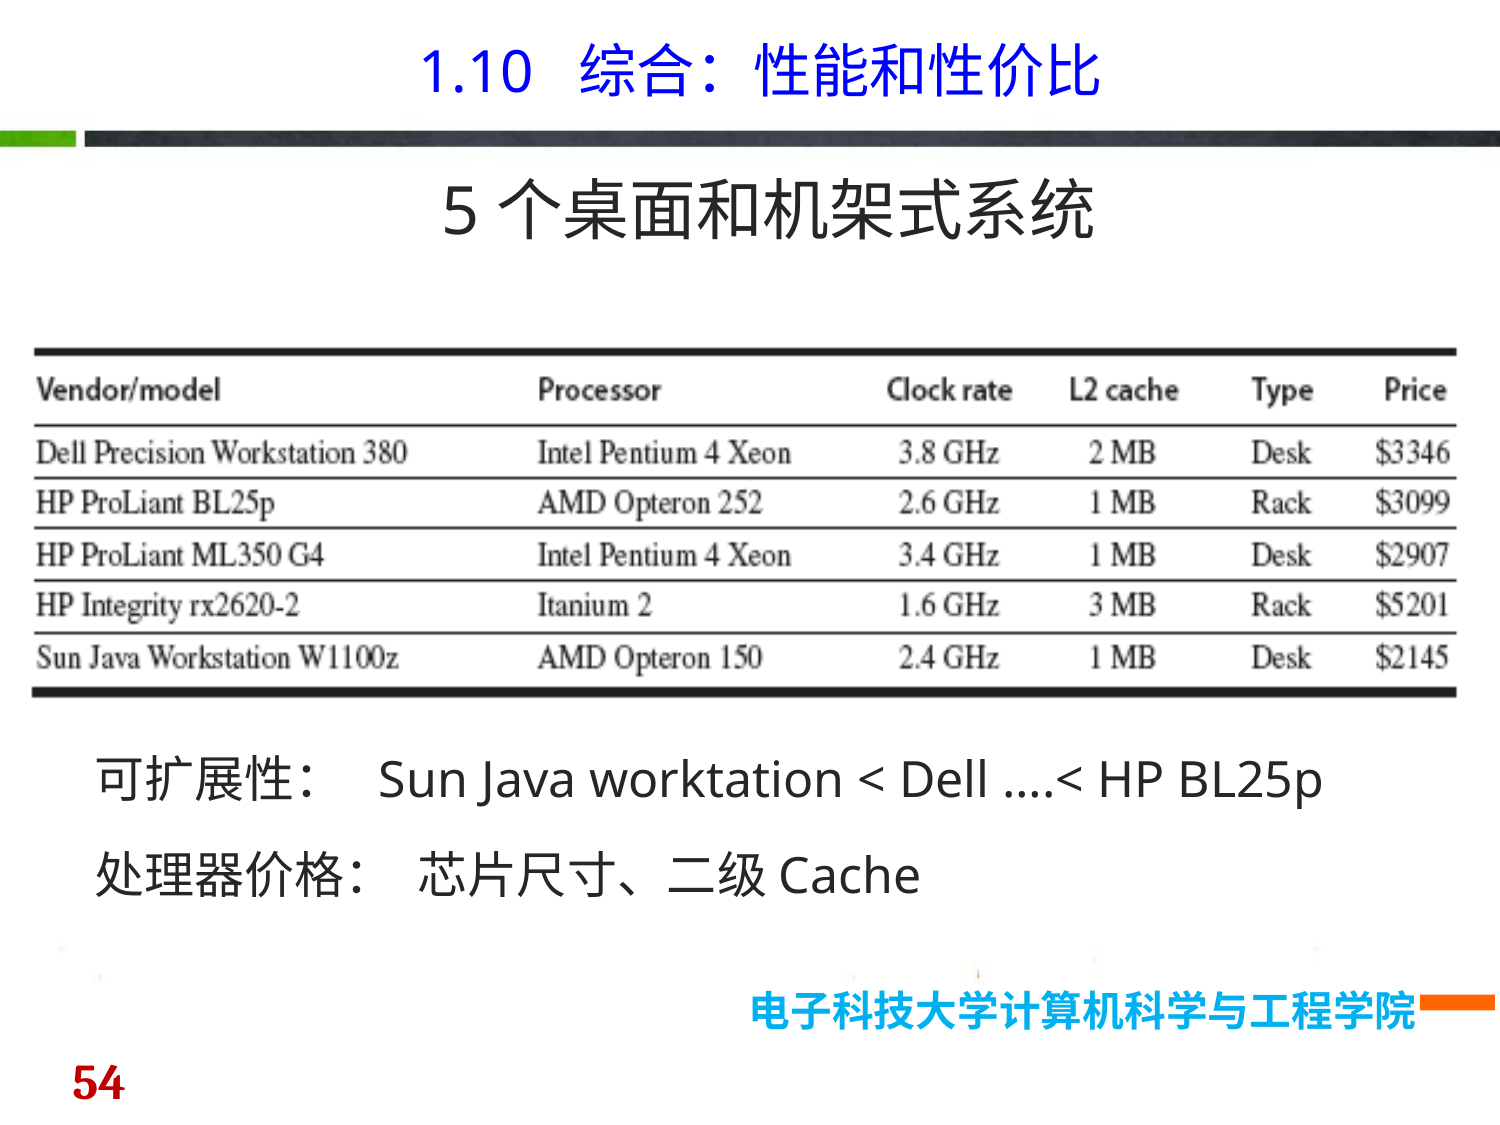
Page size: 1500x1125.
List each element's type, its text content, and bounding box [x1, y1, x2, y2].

picture [0, 0, 1500, 1125]
text_box 5个桌面和机架式系统 [159, 160, 1380, 287]
text_box 可扩展性： Sun Java worktation < Dell ….< HP BL25p 处理器价格： 芯片尺寸、二级Cache [79, 751, 1450, 958]
title 1.10 综合：性能和性价比 [71, 12, 1450, 125]
